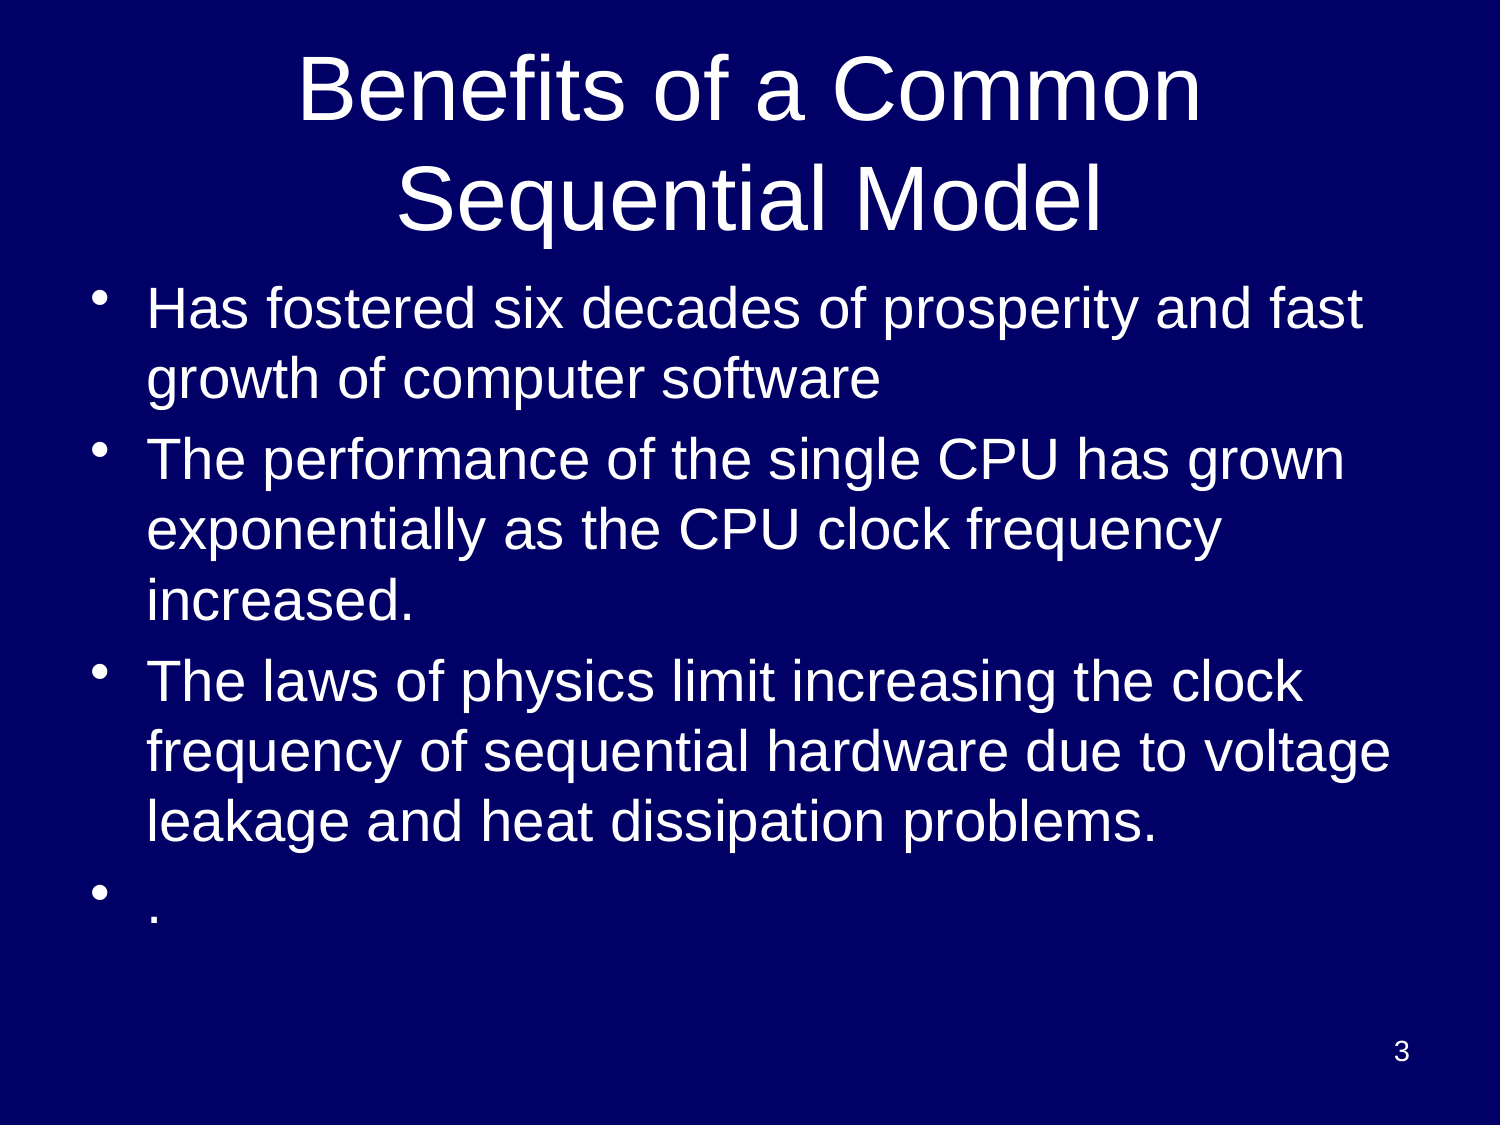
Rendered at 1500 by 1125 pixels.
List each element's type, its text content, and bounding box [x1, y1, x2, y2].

slide_number 3 [1074, 1024, 1425, 1103]
title Benefits of a Common Sequential Model [74, 44, 1426, 233]
list Has fostered six decades of prosperity and fast growth of computer software The performance of the single CPU has grown exponentially as the CPU clock frequency increased. The laws of physics limit increasing the clock frequency of sequential hardware due to voltage leakage and heat dissipation problems. . [74, 262, 1426, 1063]
